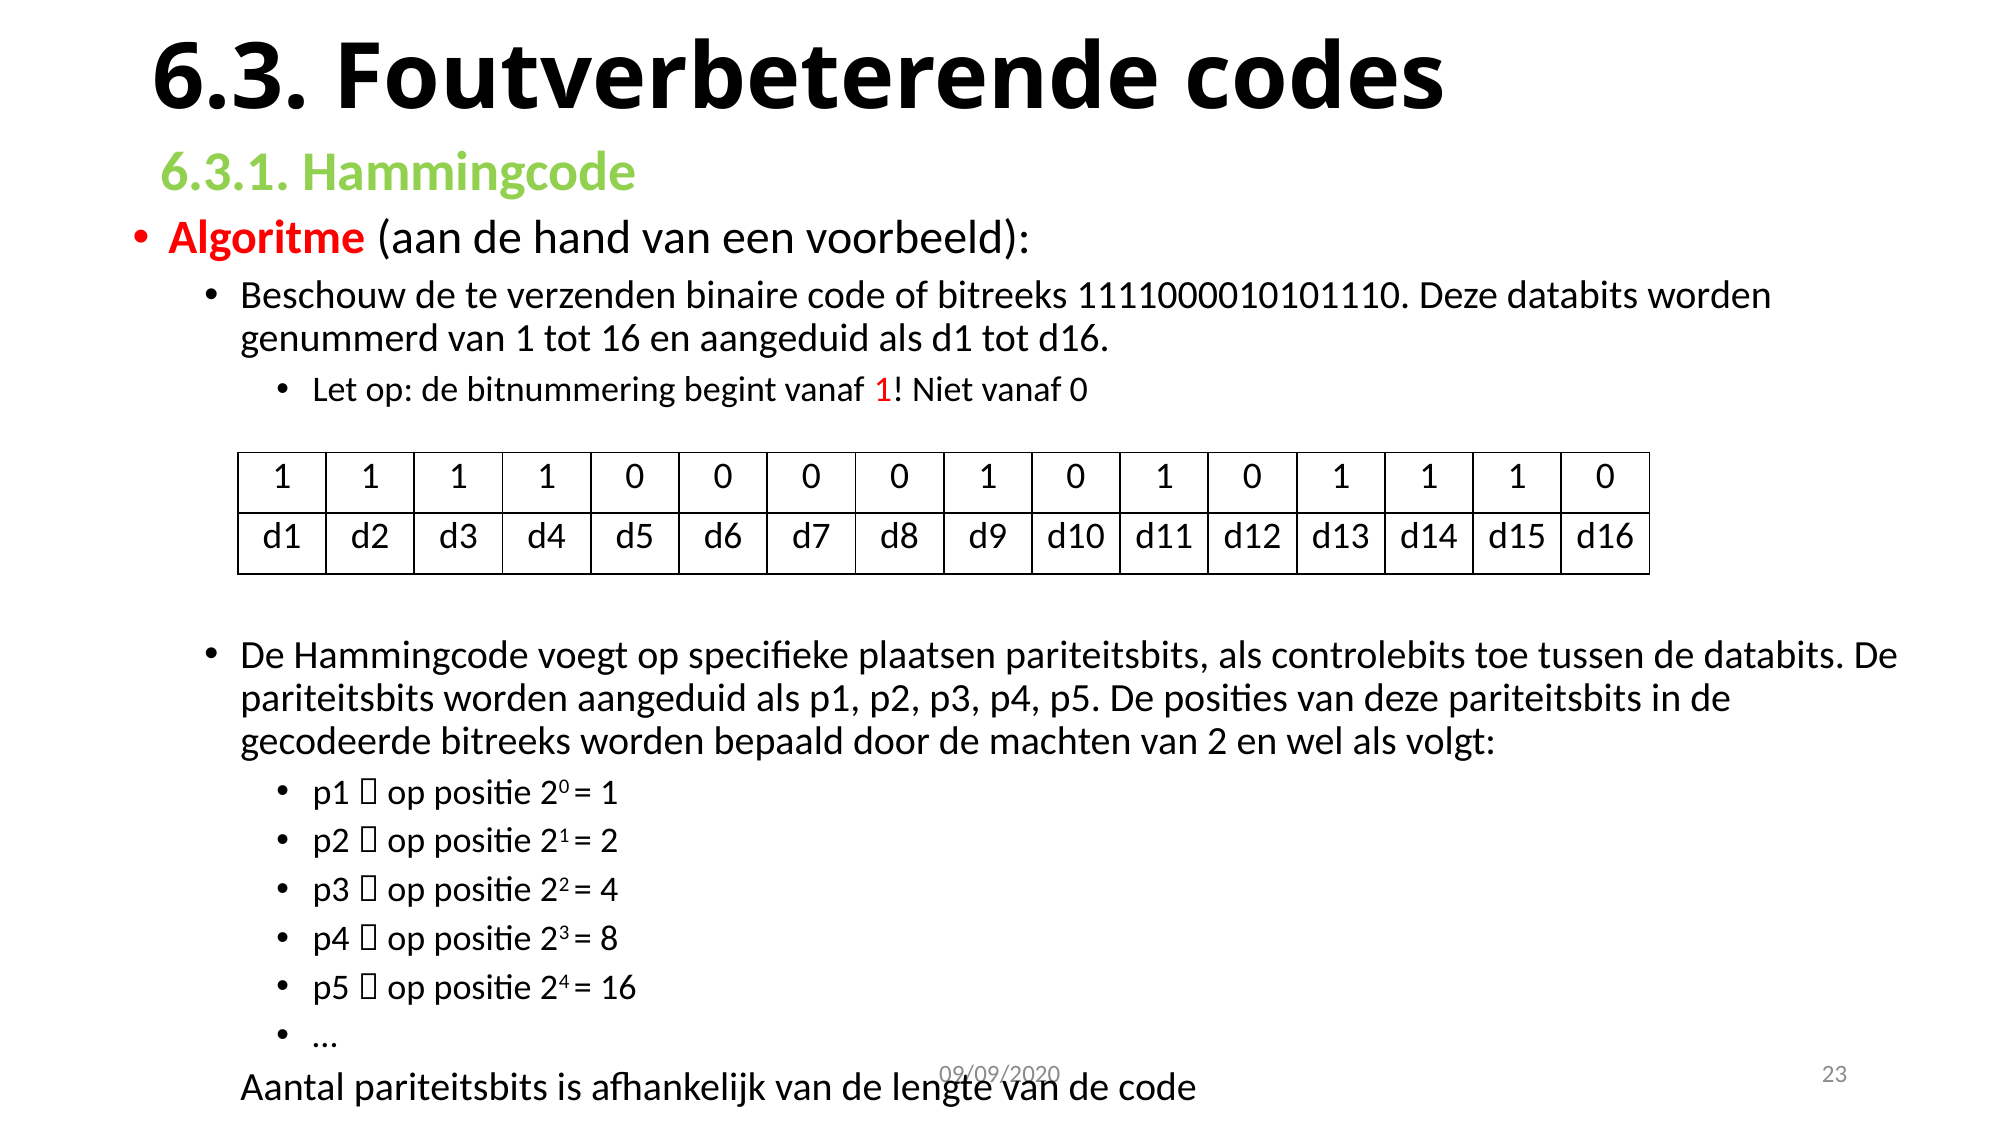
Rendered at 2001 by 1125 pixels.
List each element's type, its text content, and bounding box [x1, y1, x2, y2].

table_header 0 [1033, 453, 1119, 512]
table_cell d5 [592, 514, 678, 573]
table_cell d1 [239, 514, 325, 573]
title 6.3. Foutverbeterende codes [137, 0, 1863, 134]
table_header 1 [1474, 453, 1560, 512]
table_cell d13 [1298, 514, 1384, 573]
table_cell d8 [856, 514, 943, 573]
table_header 0 [1209, 453, 1296, 512]
table_cell d12 [1209, 514, 1296, 573]
table_cell d2 [327, 514, 413, 573]
table_header 1 [1386, 453, 1472, 512]
table_header 1 [1121, 453, 1207, 512]
table_header 0 [592, 453, 678, 512]
table_header 0 [680, 453, 766, 512]
table_header 1 [415, 453, 502, 512]
table_cell d14 [1386, 514, 1472, 573]
table_header 1 [1298, 453, 1384, 512]
table_header 0 [768, 453, 855, 512]
table_header 1 [945, 453, 1031, 512]
table_cell d11 [1121, 514, 1207, 573]
table_header 0 [856, 453, 943, 512]
table_header 0 [1562, 453, 1649, 512]
list 6.3.1. Hammingcode Algoritme (aan de hand van een voorbeeld): Beschouw de te verzenden binaire code of bitreeks 1111000010101110. Deze databits worden genummerd van 1 tot 16 en aangeduid als d1 tot d16. Let op: de bitnummering begint vanaf 1! Niet vanaf 0 De Hammingcode voegt op specifieke plaatsen pariteitsbits, als controlebits toe tussen de databits. De pariteitsbits worden aangeduid als p1, p2, p3, p4, p5. De posities van deze pariteitsbits in de gecodeerde bitreeks worden bepaald door de machten van 2 en wel als volgt: p1  op positie 20 = 1 p2  op positie 21 = 2 p3  op positie 22 = 4 p4  op positie 23 = 8 p5  op positie 24 = 16 … Aantal pariteitsbits is afhankelijk van de lengte van de code [45, 134, 1937, 1125]
table_header 1 [503, 453, 590, 512]
table_cell d16 [1562, 514, 1649, 573]
table_header 1 [239, 453, 325, 512]
table_cell d10 [1033, 514, 1119, 573]
table_cell d3 [415, 514, 502, 573]
table_cell d7 [768, 514, 855, 573]
table_cell d15 [1474, 514, 1560, 573]
footer 09/09/2020 [662, 1042, 1338, 1103]
table_header 1 [327, 453, 413, 512]
slide_number 23 [1412, 1042, 1863, 1103]
table_cell d4 [503, 514, 590, 573]
table_cell d9 [945, 514, 1031, 573]
table_cell d6 [680, 514, 766, 573]
